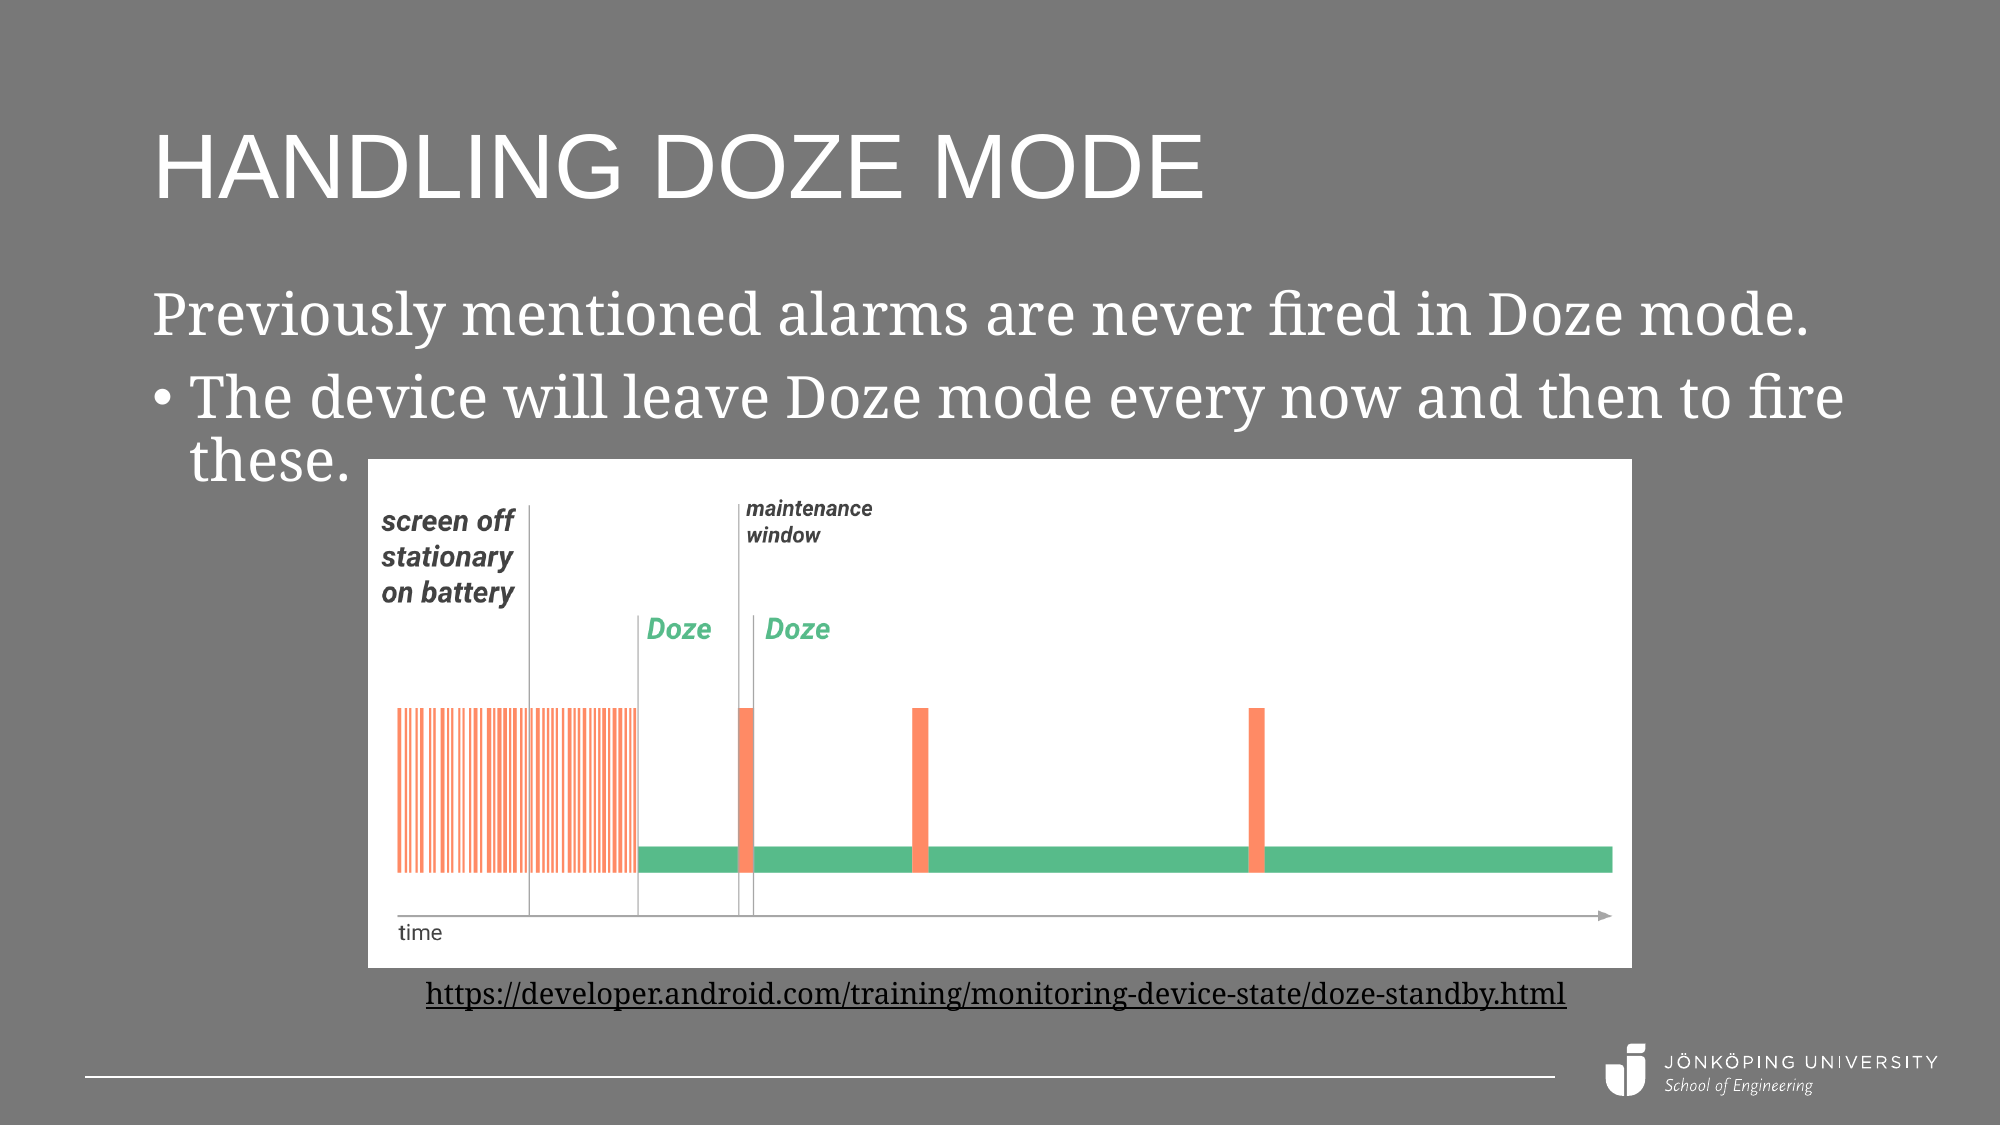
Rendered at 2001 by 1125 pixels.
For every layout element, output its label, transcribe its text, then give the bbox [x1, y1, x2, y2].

picture [368, 459, 1632, 969]
title Handling Doze mode [137, 59, 1863, 277]
list Previously mentioned alarms are never fired in Doze mode. The device will leave Doze mode every now and then to fire these. [137, 277, 1899, 931]
text_box https://developer.android.com/training/monitoring-device-state/doze-standby.html [368, 969, 1632, 1023]
